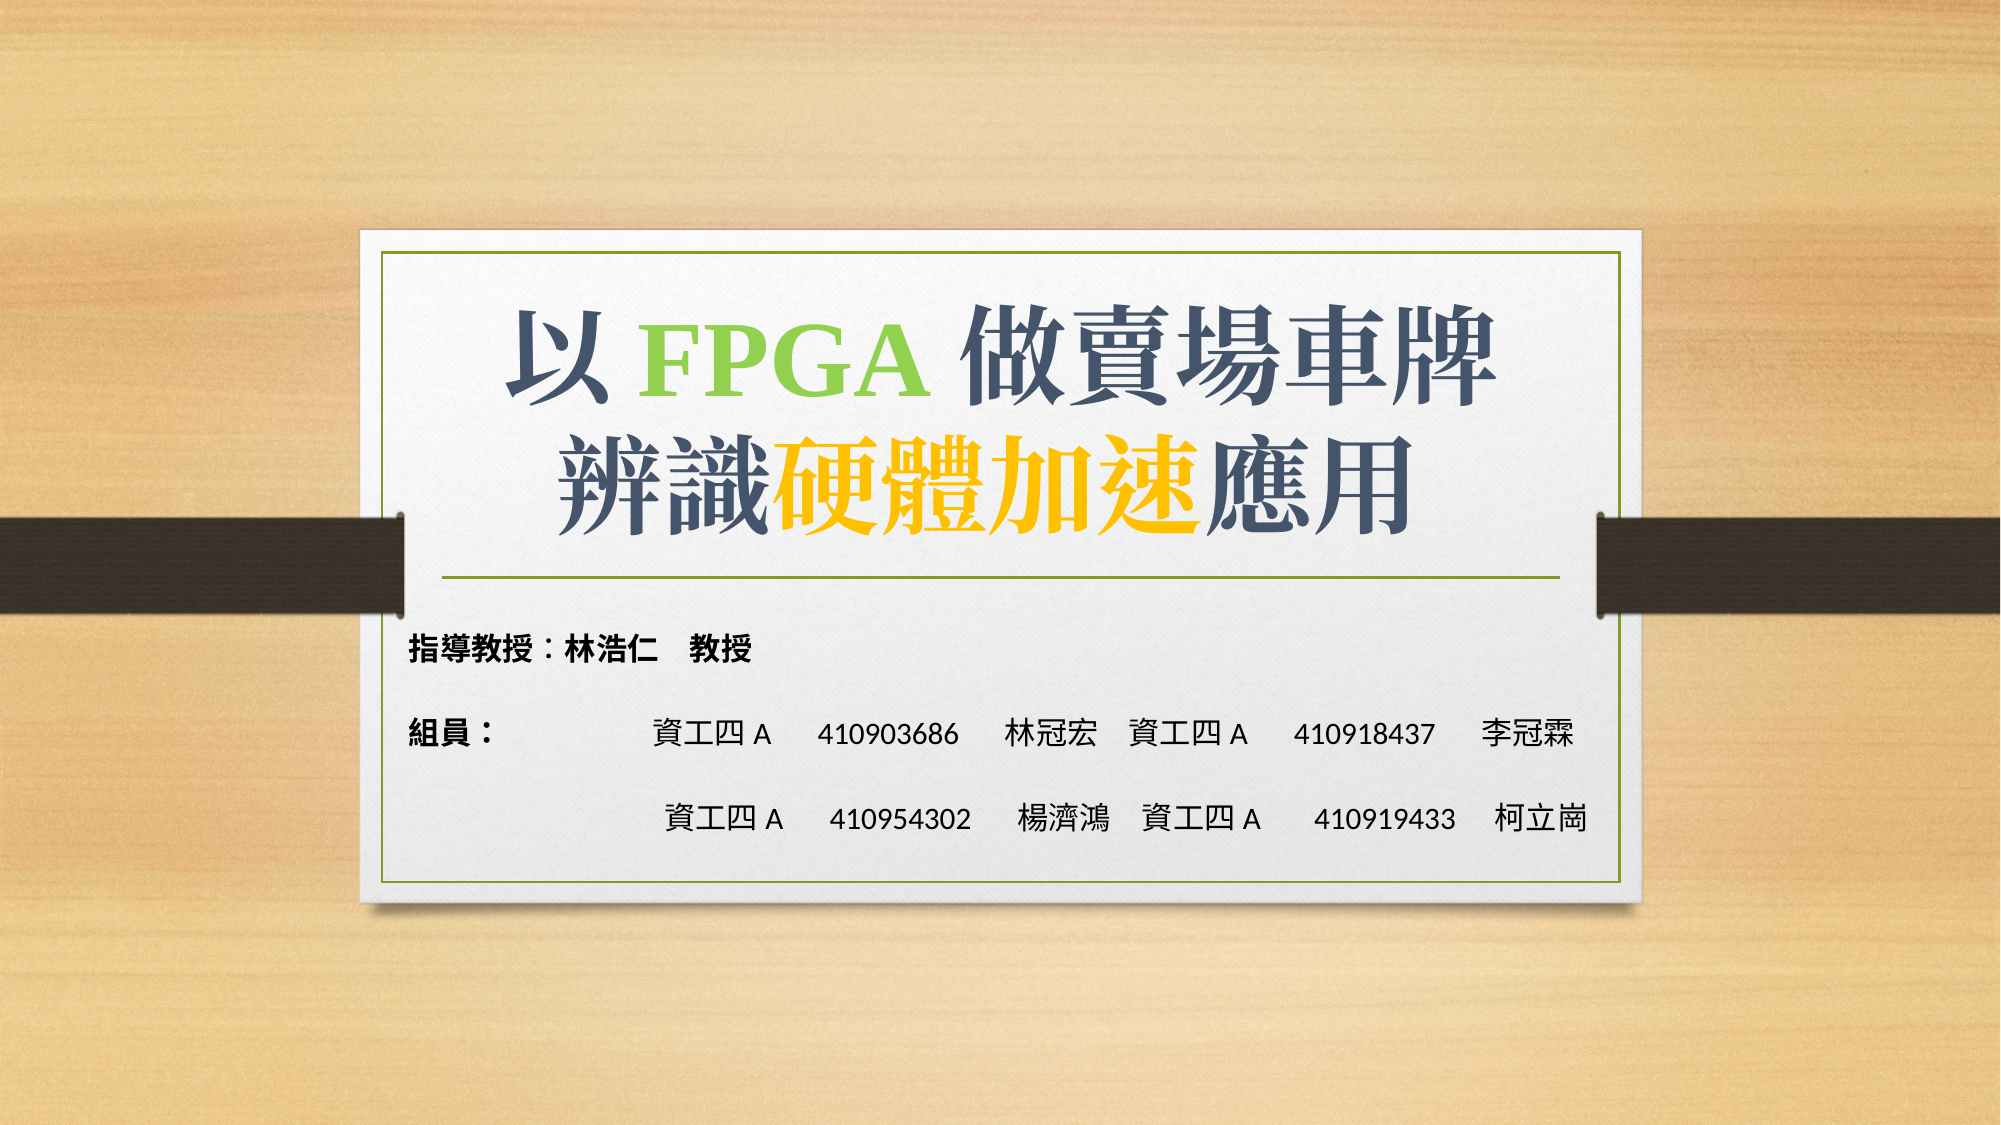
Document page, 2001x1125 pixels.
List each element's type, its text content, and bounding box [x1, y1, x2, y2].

subtitle 指導教授：林浩仁 教授 組員： 資工四A 410903686 林冠宏 資工四A 410918437 李冠霖 資工四A 410954302 楊濟鴻 資工四A 410919433 柯立崗 [393, 555, 1644, 908]
picture [0, 0, 2001, 1125]
title 以FPGA做賣場車牌辨識硬體加速應用 [441, 254, 1562, 555]
